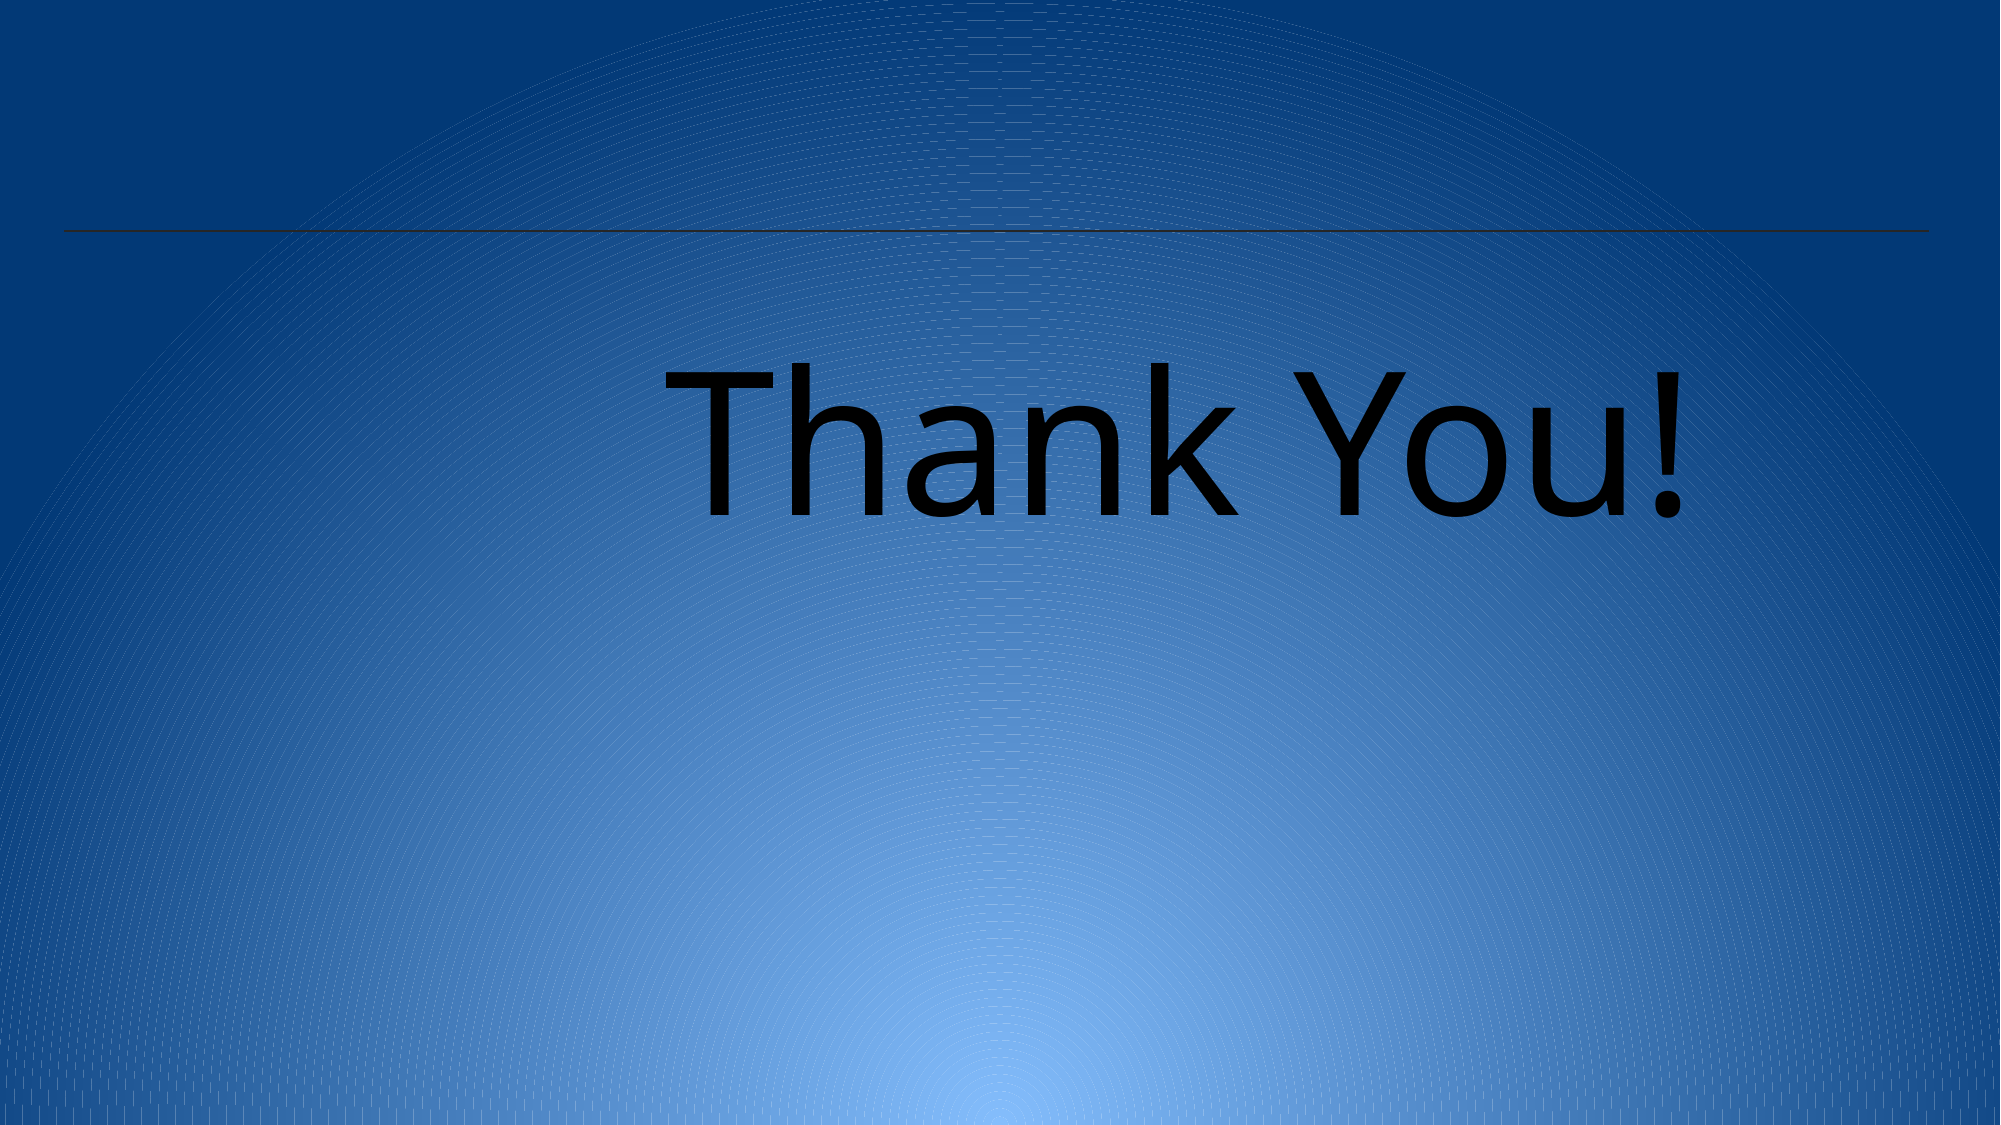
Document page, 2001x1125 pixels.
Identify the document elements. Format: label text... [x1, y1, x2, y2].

list Thank You! [64, 247, 1930, 1043]
